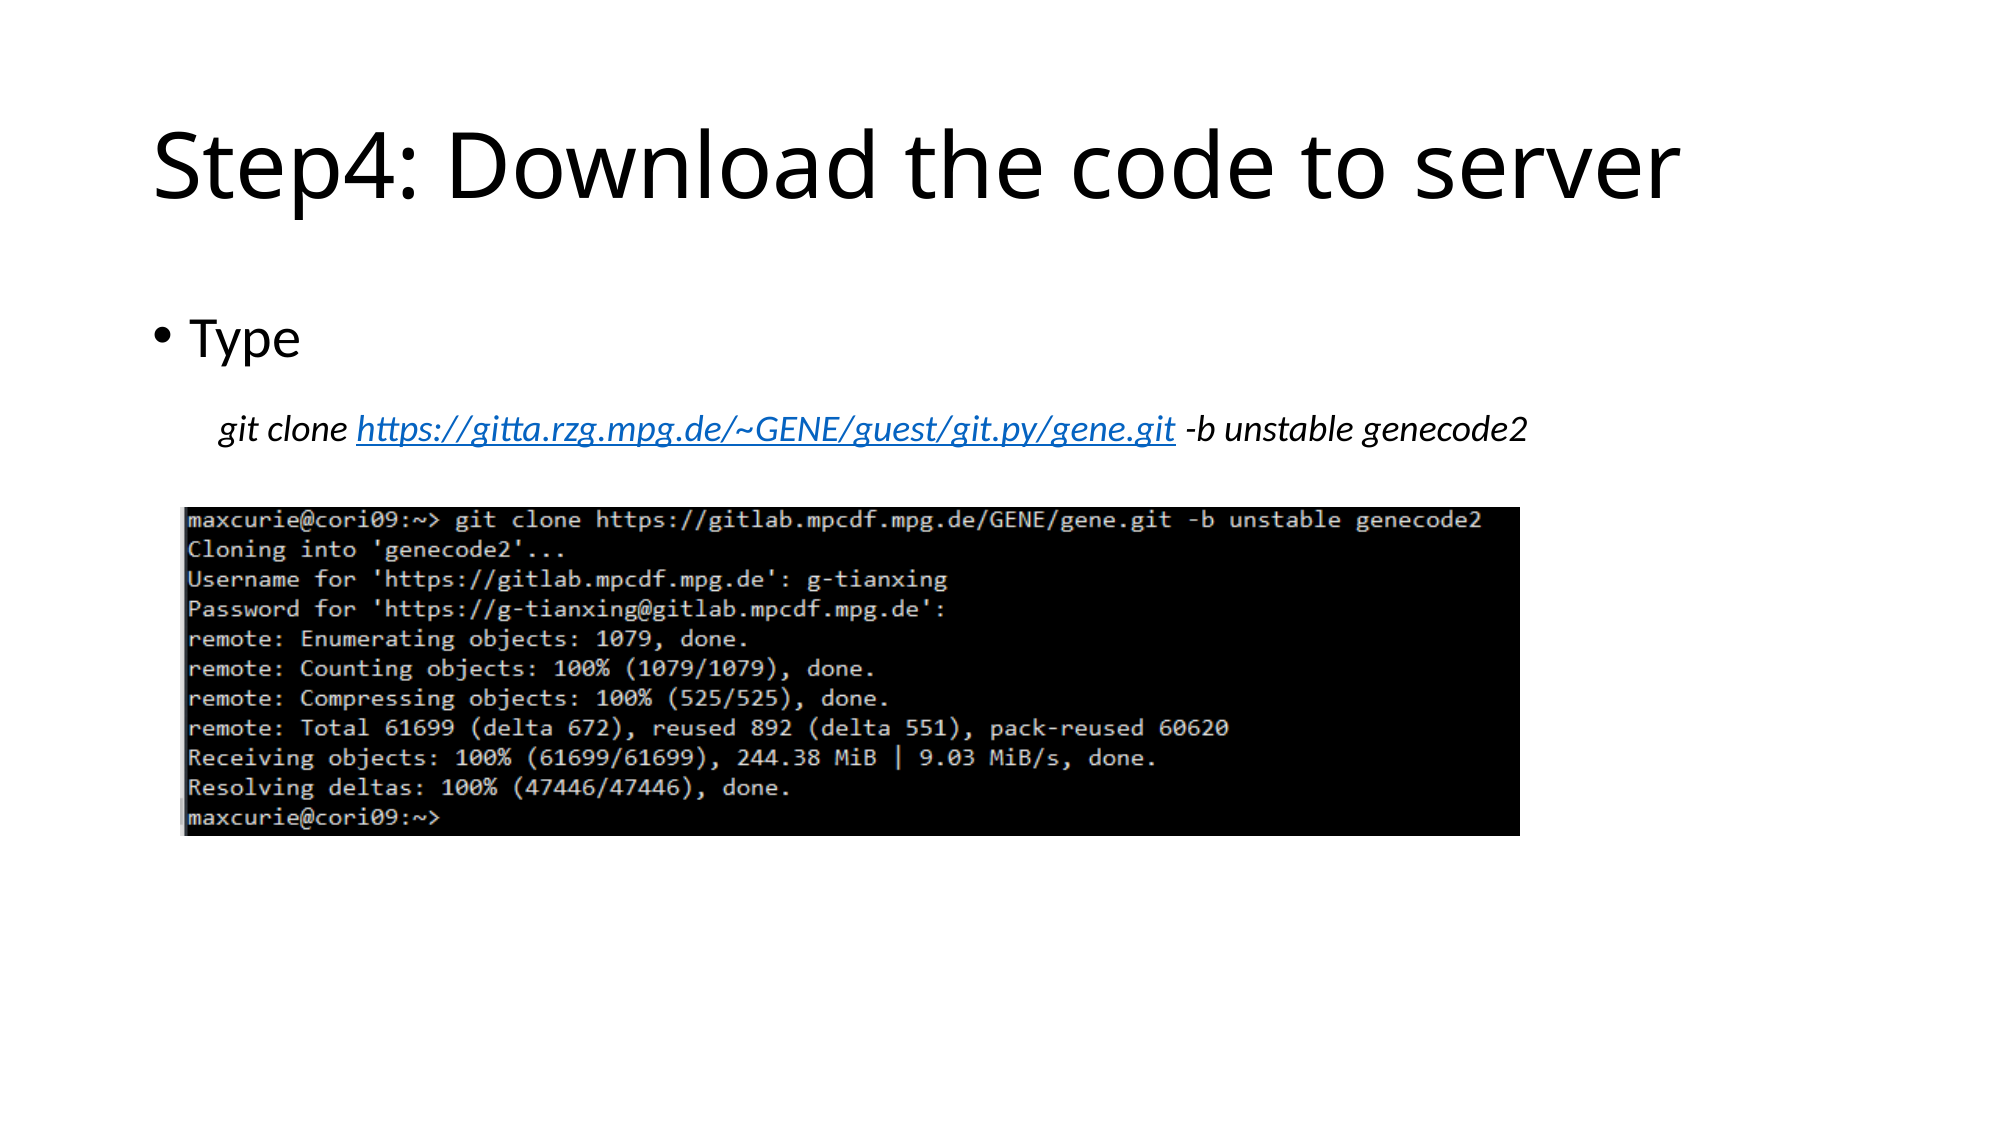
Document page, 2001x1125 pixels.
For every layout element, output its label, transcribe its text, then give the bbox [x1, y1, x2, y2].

title Step4: Download the code to server [137, 59, 1863, 278]
list Type git clone https://gitta.rzg.mpg.de/~GENE/guest/git.py/gene.git -b unstable genecode2 [137, 299, 1863, 1014]
picture [180, 507, 1520, 836]
